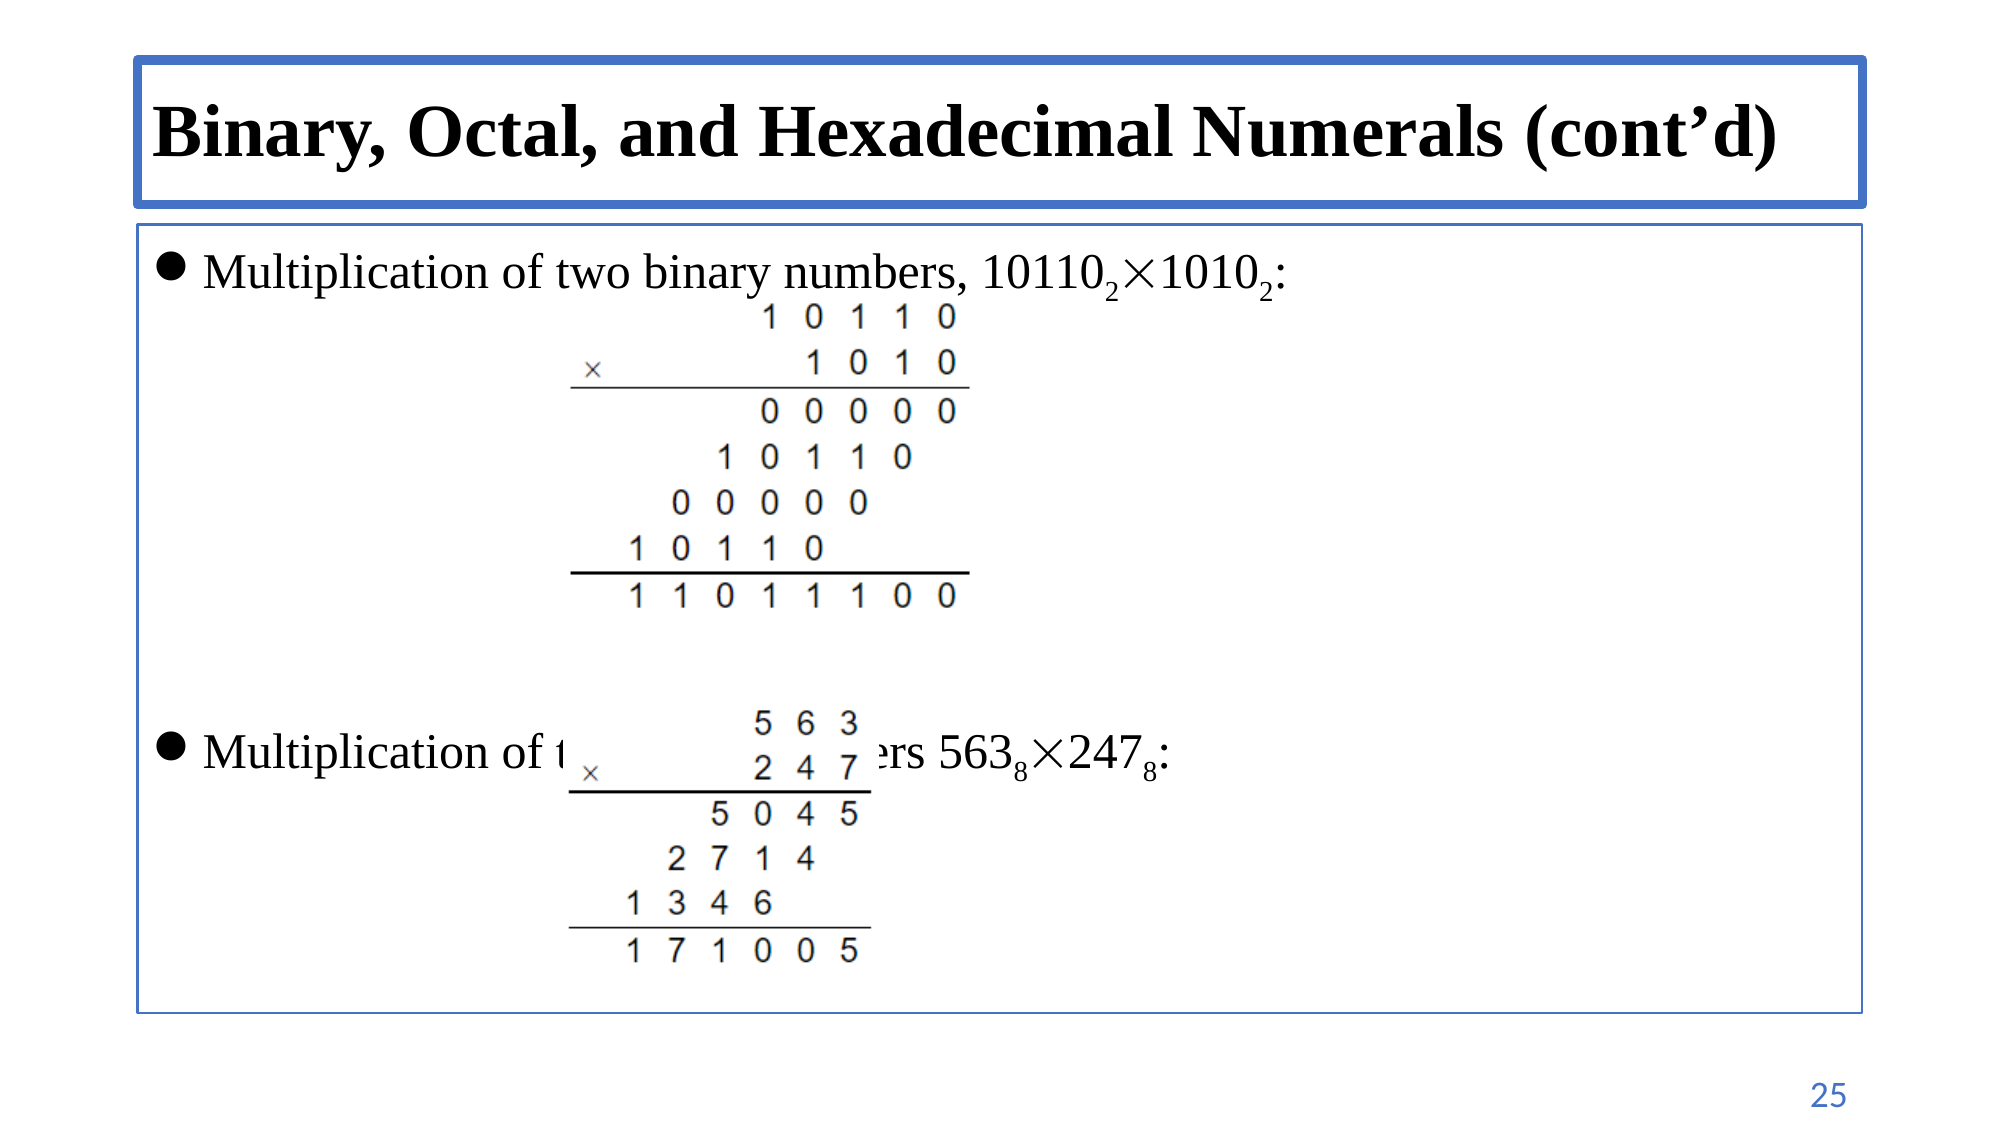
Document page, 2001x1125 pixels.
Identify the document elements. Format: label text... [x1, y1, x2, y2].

list Multiplication of two binary numbers, 10110210102: Multiplication of two octal numbers 56382478: [136, 223, 1863, 1014]
picture [563, 299, 973, 619]
picture [563, 703, 879, 964]
title Binary, Octal, and Hexadecimal Numerals (cont’d) [133, 55, 1867, 209]
